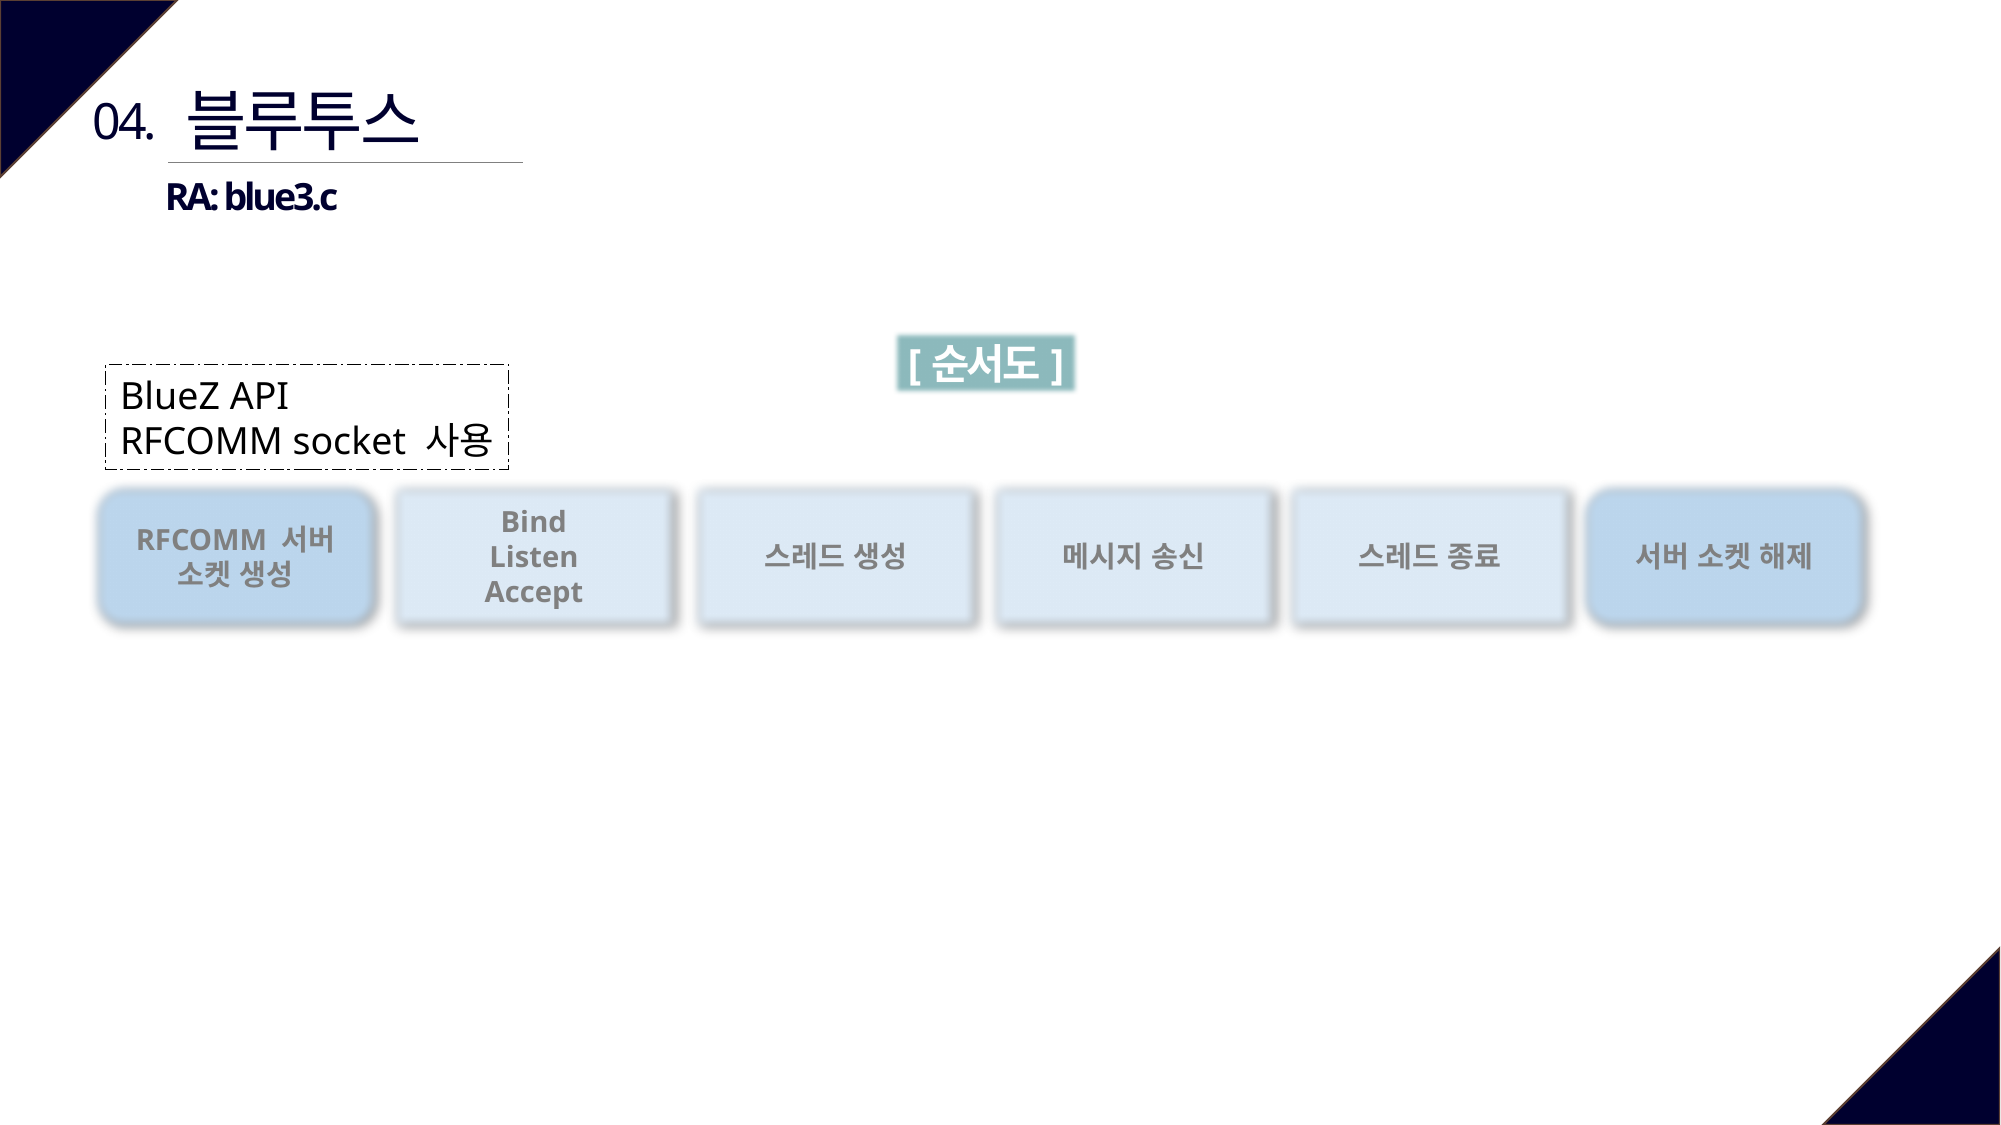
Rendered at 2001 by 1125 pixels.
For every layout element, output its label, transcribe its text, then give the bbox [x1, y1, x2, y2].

text_box BlueZ API RFCOMM socket 사용 [105, 364, 509, 470]
text_box 스레드 종료 [1299, 496, 1562, 618]
text_box RFCOMM 서버 소켓 생성 [105, 496, 368, 617]
text_box 04. [78, 81, 172, 157]
text_box 메시지 송신 [1003, 496, 1266, 618]
text_box Bind Listen Accept [403, 496, 666, 618]
text_box [순서도] [901, 339, 1071, 387]
text_box RA: blue3.c [150, 165, 354, 225]
text_box 블루투스 [170, 71, 437, 162]
text_box 서버 소켓 해제 [1593, 496, 1857, 618]
text_box 블루투스 [170, 163, 437, 167]
text_box 스레드 생성 [705, 496, 968, 618]
